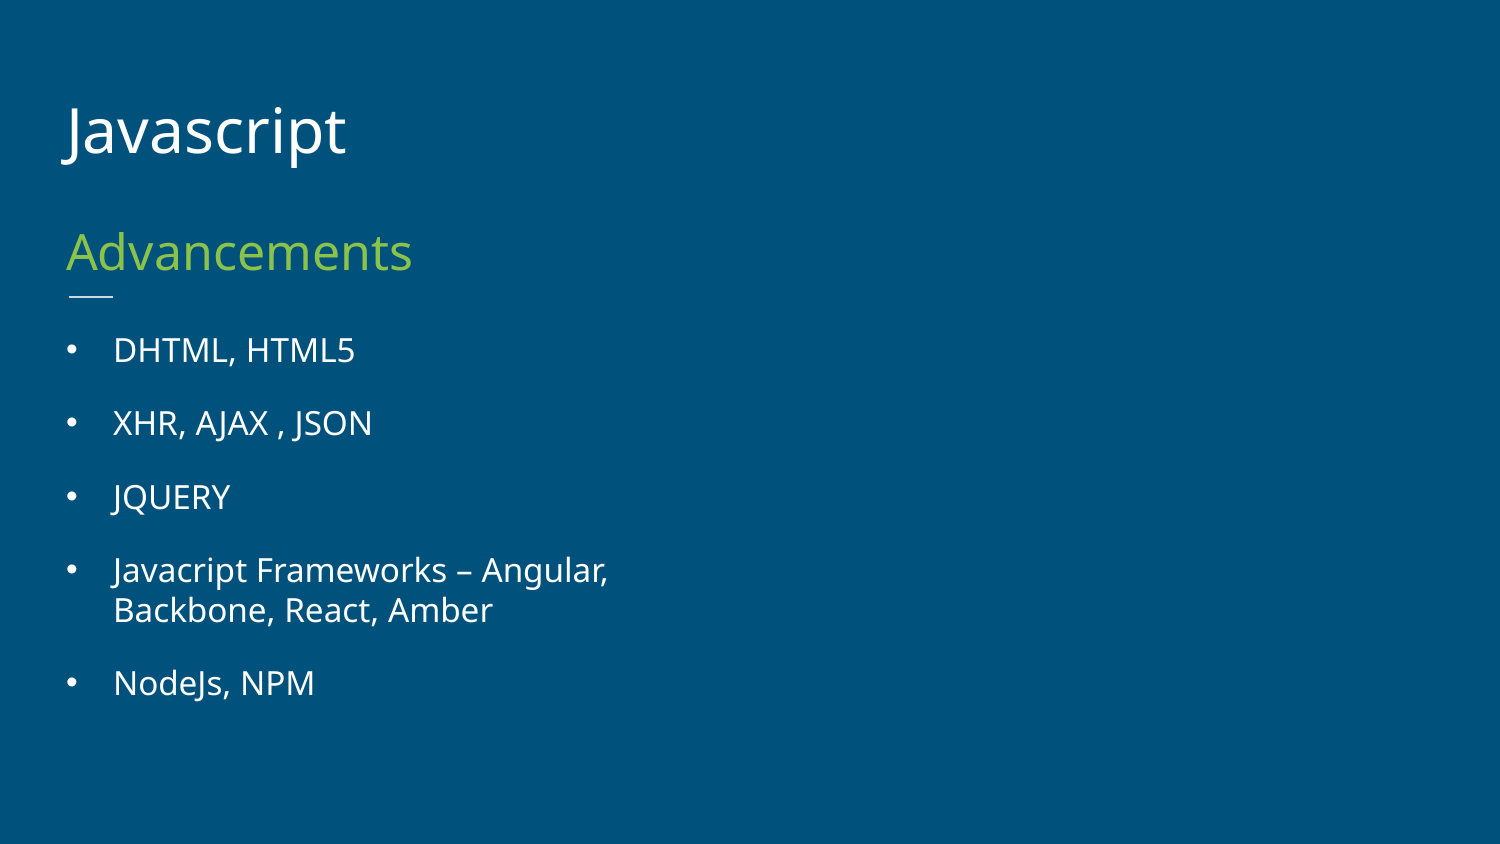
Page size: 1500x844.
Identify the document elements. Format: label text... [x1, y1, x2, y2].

list DHTML, HTML5 XHR, AJAX , JSON JQUERY Javacript Frameworks – Angular, Backbone, React, Amber NodeJs, NPM [51, 314, 684, 766]
list Advancements [51, 196, 684, 283]
title Javascript [51, 61, 1449, 182]
